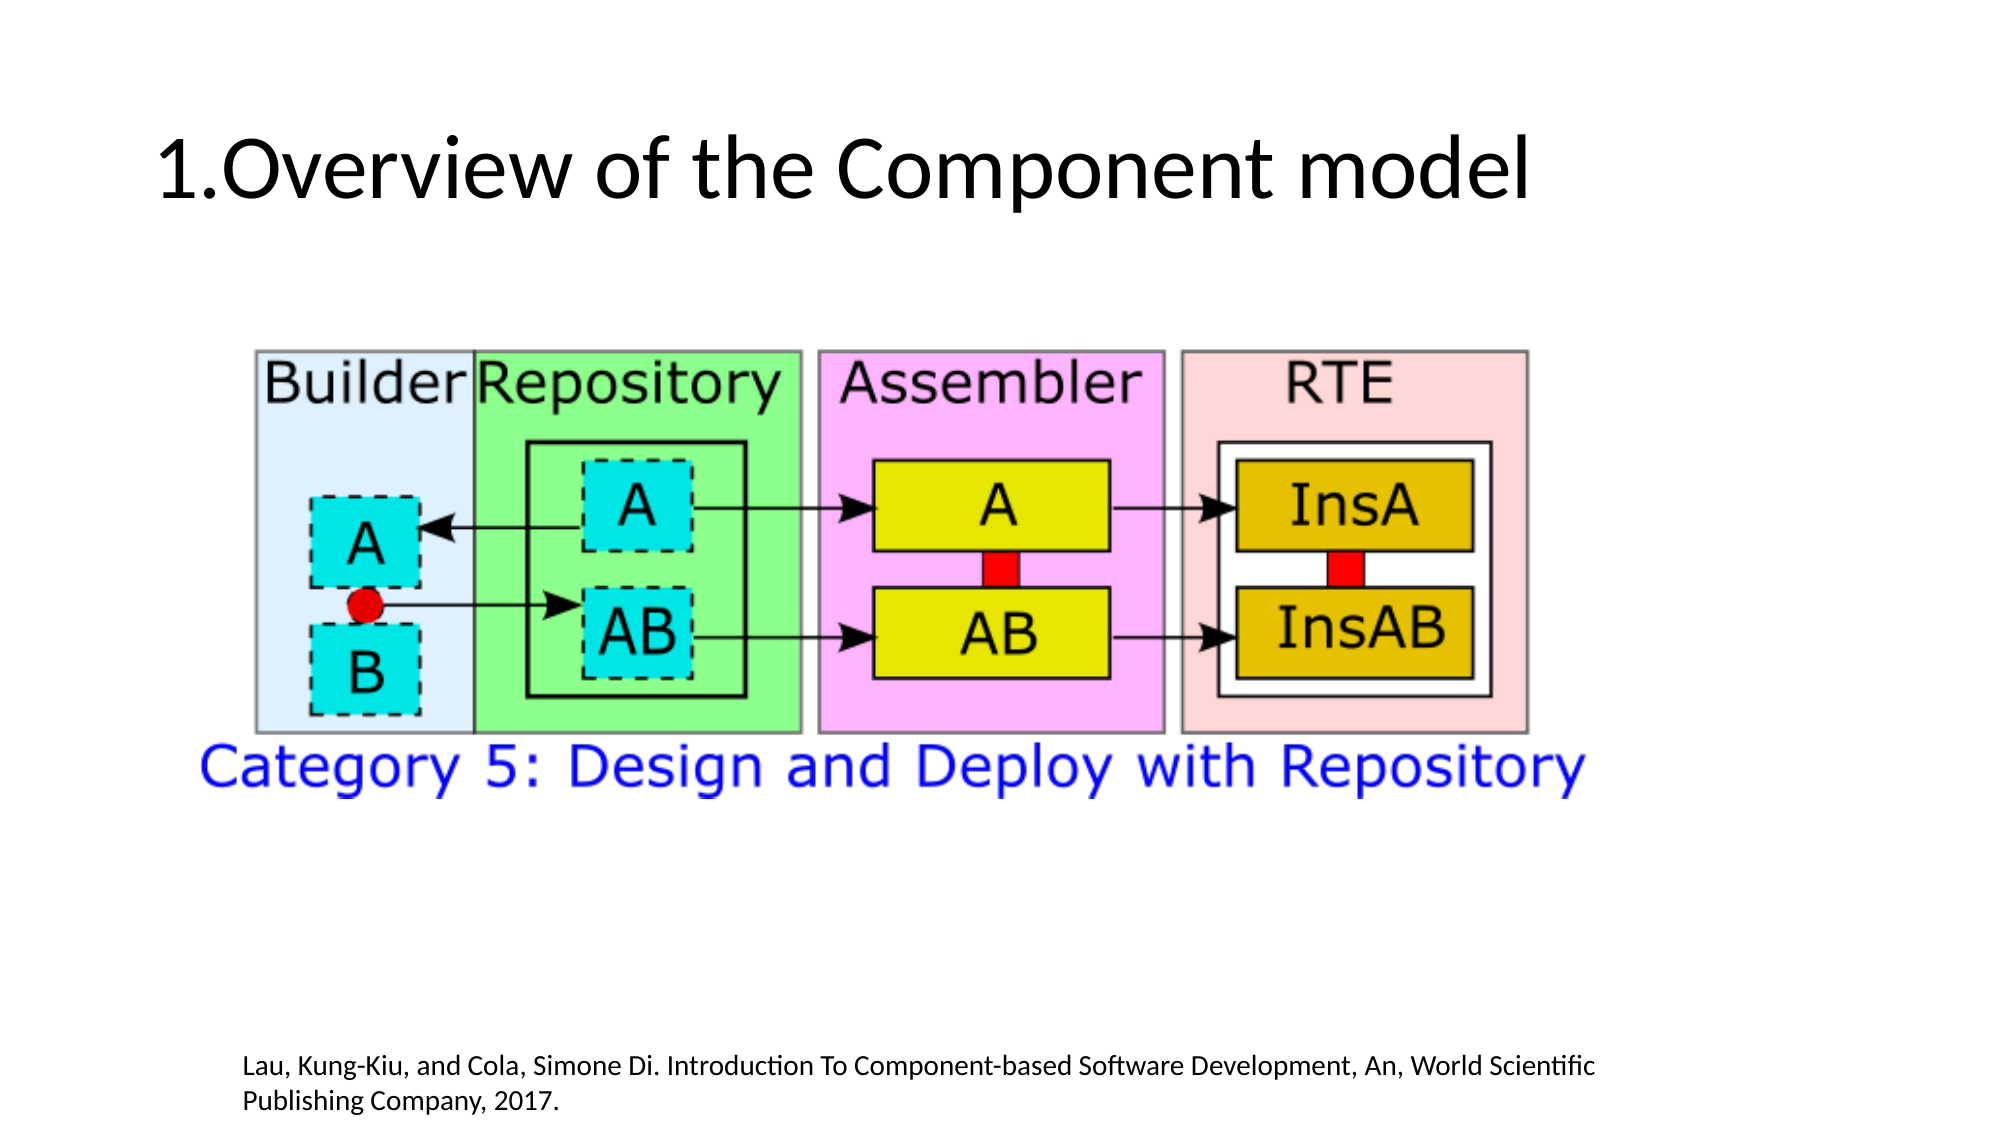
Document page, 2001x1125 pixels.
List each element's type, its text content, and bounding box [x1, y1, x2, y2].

text_box Lau, Kung-Kiu, and Cola, Simone Di. Introduction To Component-based Software Development, An, World Scientific Publishing Company, 2017. [227, 1039, 1728, 1124]
title 1.Overview of the Component model [137, 59, 1863, 278]
picture [137, 304, 1645, 799]
